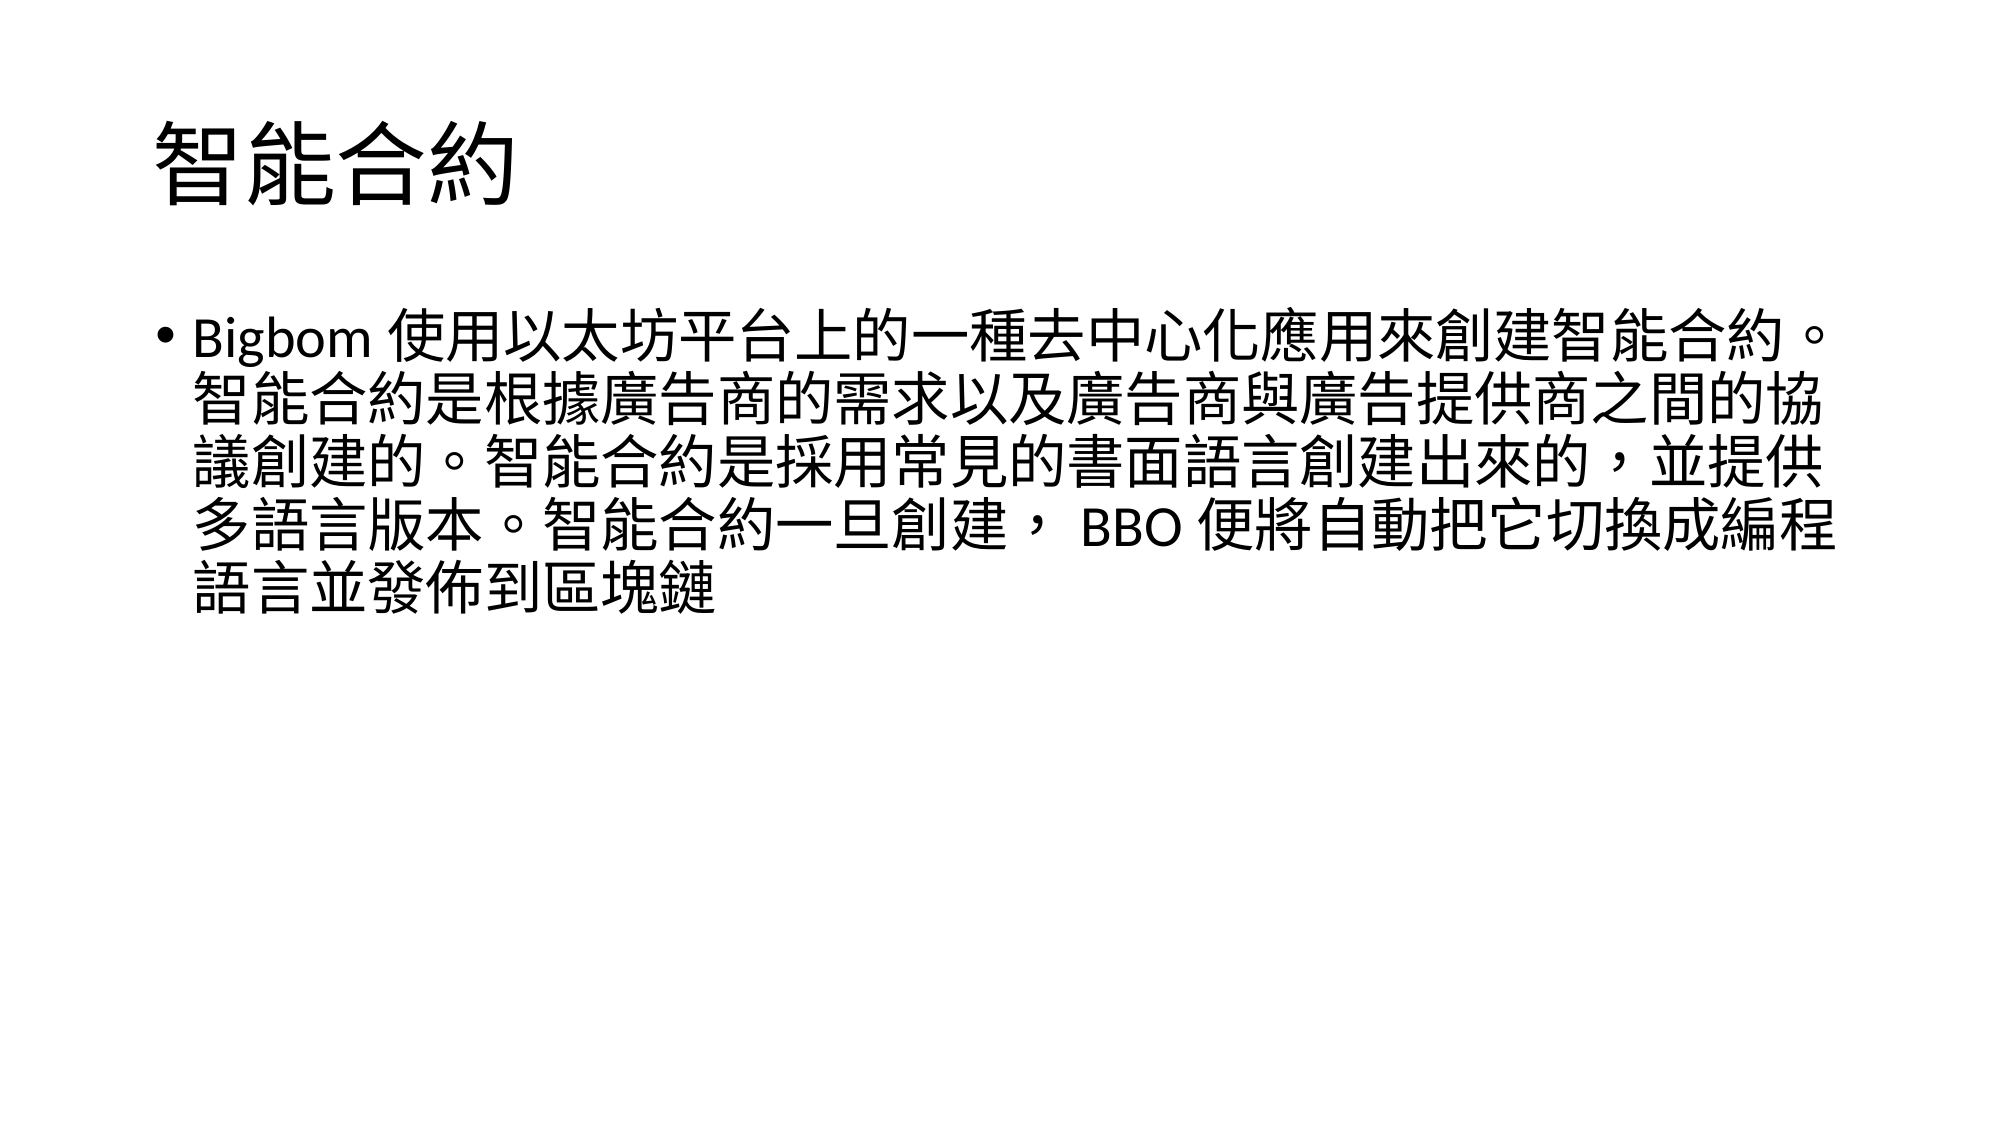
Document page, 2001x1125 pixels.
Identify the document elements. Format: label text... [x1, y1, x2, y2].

list Bigbom使用以太坊平台上的一種去中心化應用來創建智能合約。智能合約是根據廣告商的需求以及廣告商與廣告提供商之間的協議創建的。智能合約是採用常見的書面語言創建出來的，並提供多語言版本。智能合約一旦創建，BBO便將自動把它切換成編程語言並發佈到區塊鏈 [140, 299, 1866, 1014]
title 智能合約 [137, 59, 1863, 278]
